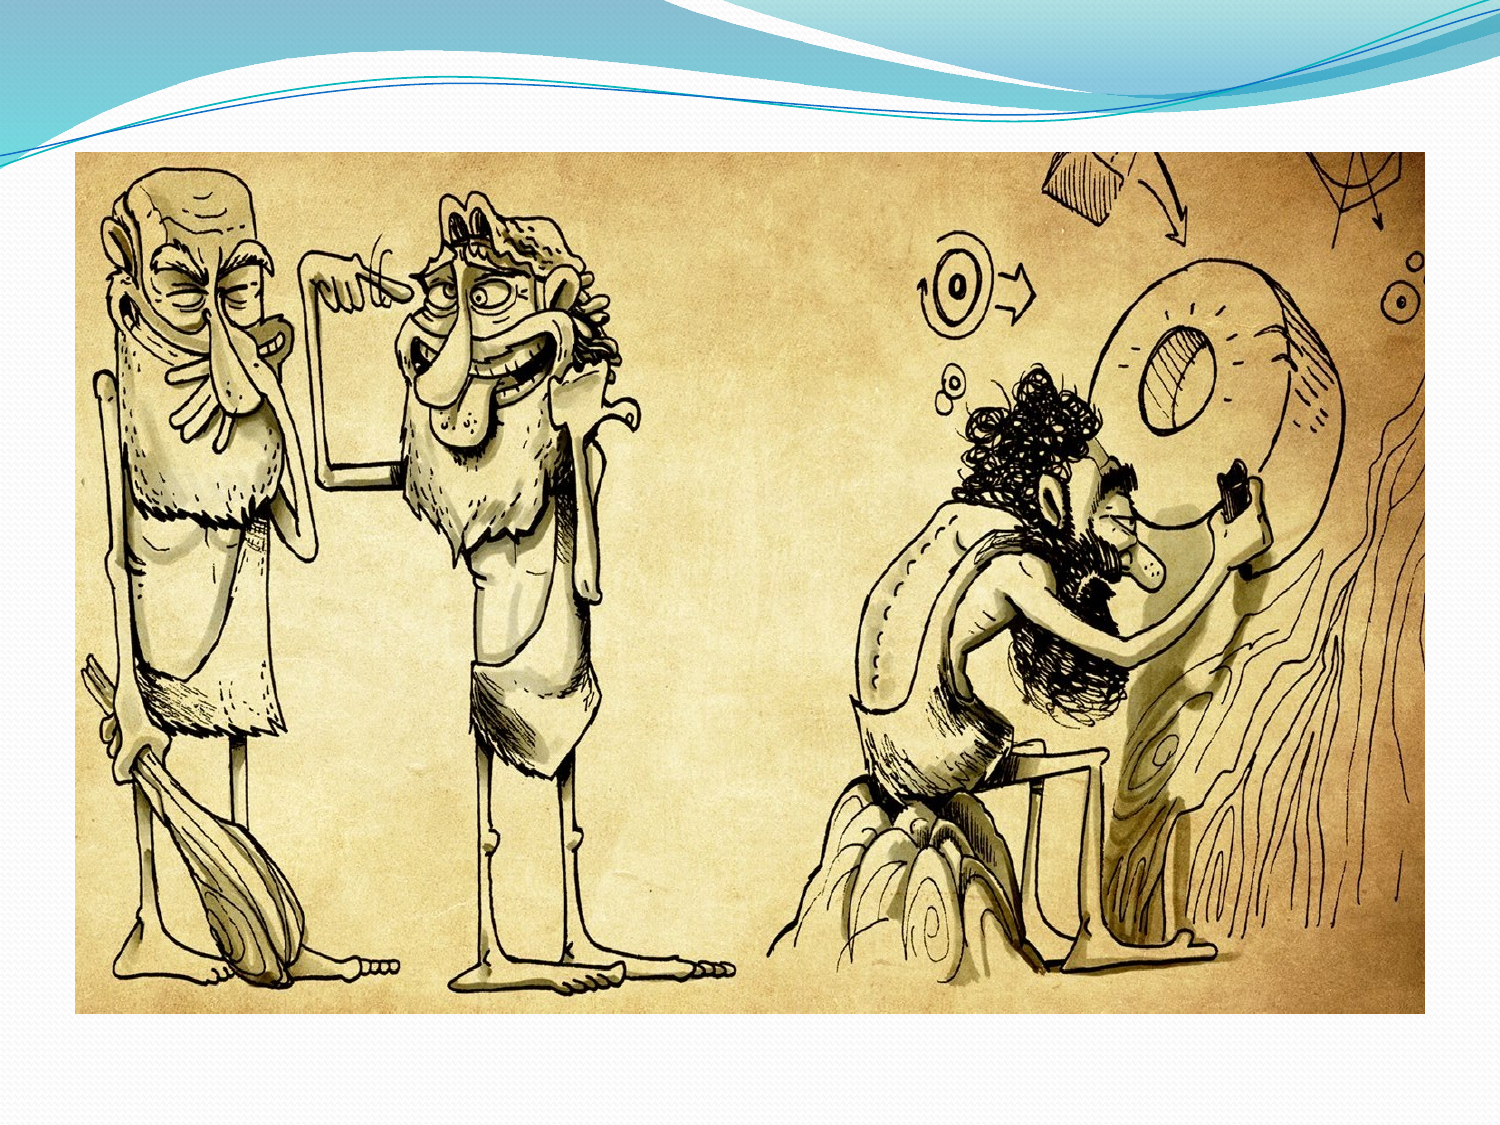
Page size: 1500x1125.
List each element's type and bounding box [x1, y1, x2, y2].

picture [74, 152, 1426, 1014]
